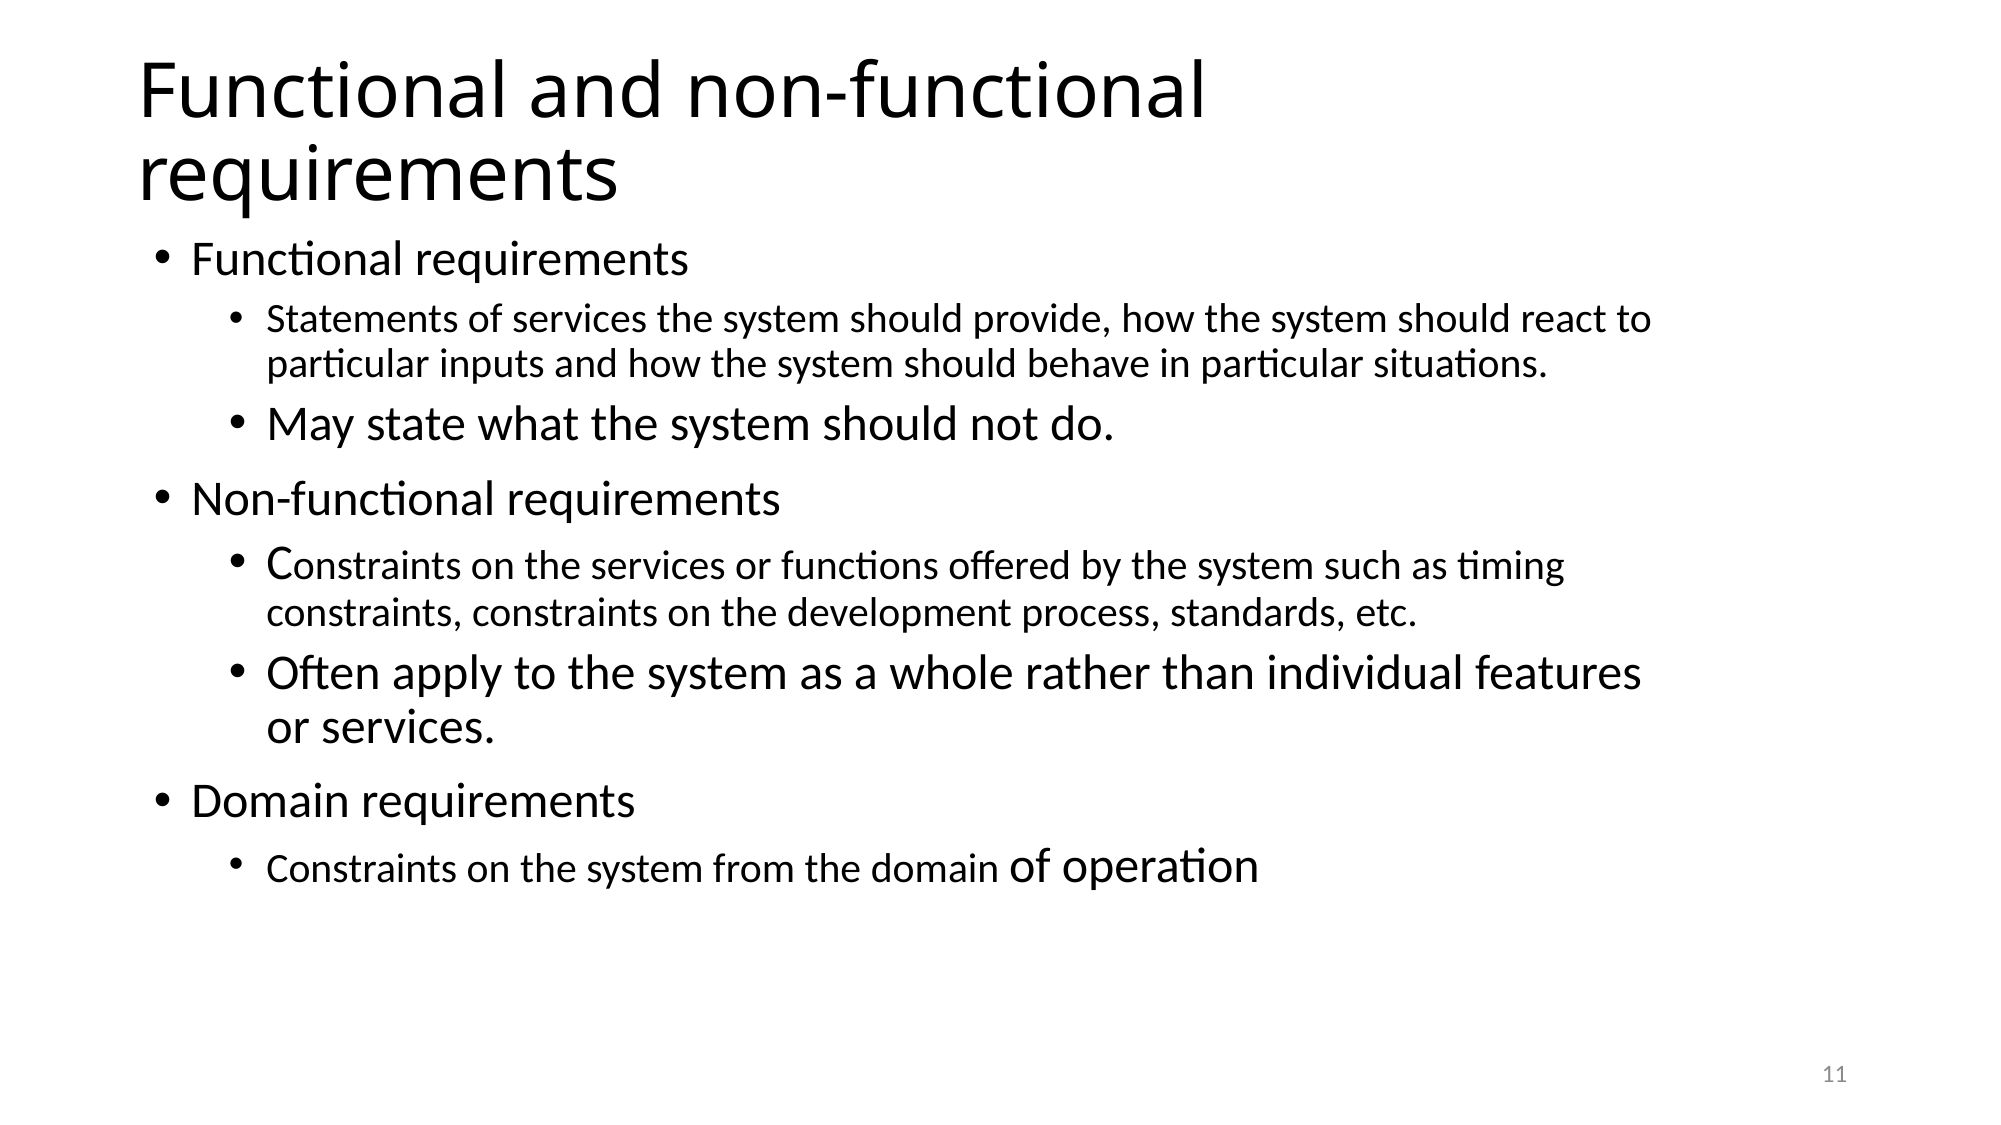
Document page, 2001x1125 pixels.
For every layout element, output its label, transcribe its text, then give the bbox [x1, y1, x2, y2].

list Functional requirements Statements of services the system should provide, how the system should react to particular inputs and how the system should behave in particular situations. May state what the system should not do. Non-functional requirements Constraints on the services or functions offered by the system such as timing constraints, constraints on the development process, standards, etc. Often apply to the system as a whole rather than individual features or services. Domain requirements Constraints on the system from the domain of operation [138, 224, 1672, 1003]
slide_number 11 [1412, 1042, 1863, 1103]
title Functional and non-functional requirements [122, 43, 1688, 225]
